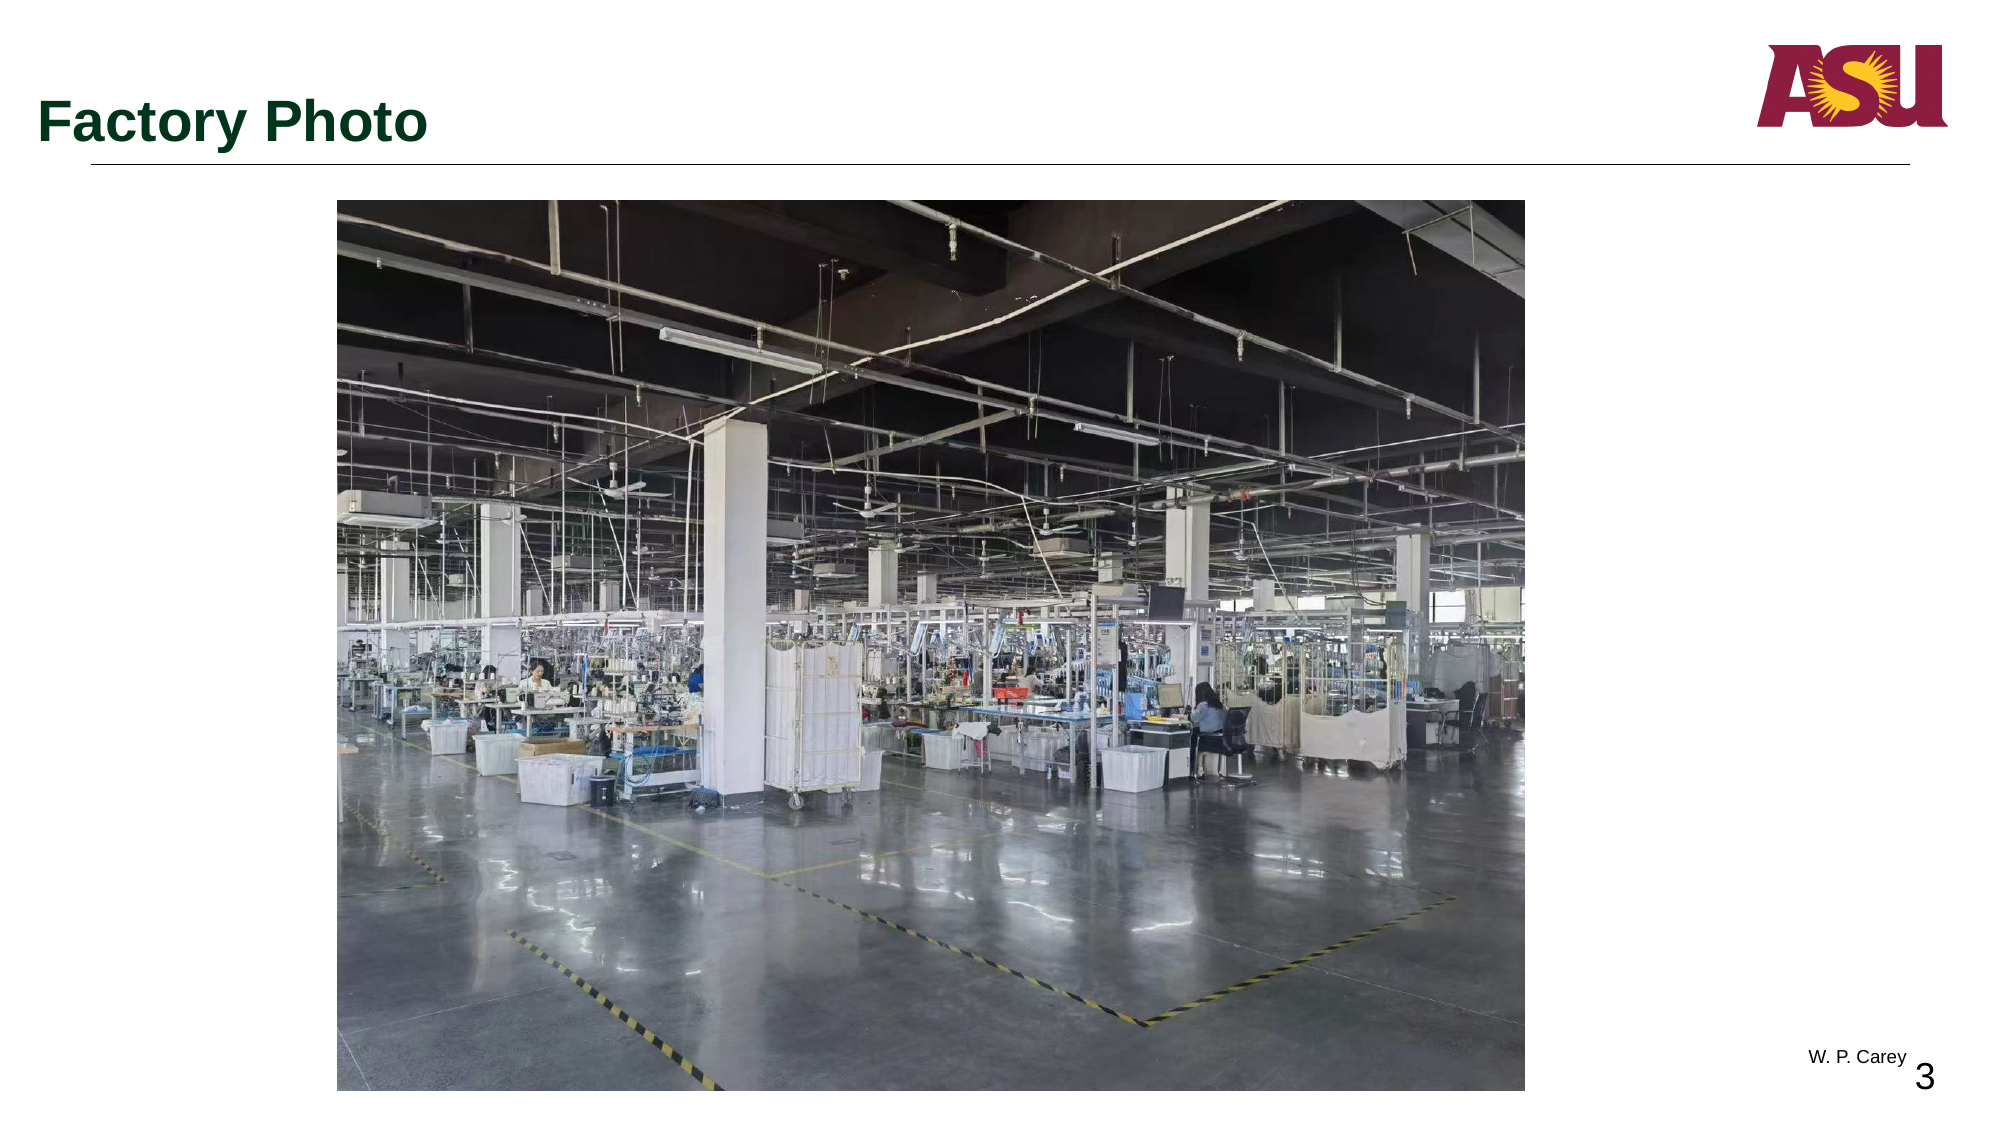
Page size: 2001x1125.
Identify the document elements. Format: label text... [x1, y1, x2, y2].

picture [337, 199, 1526, 1092]
picture [1875, 45, 1948, 127]
slide_number 3 [1899, 1045, 1975, 1105]
title Factory Photo [37, 32, 1875, 153]
